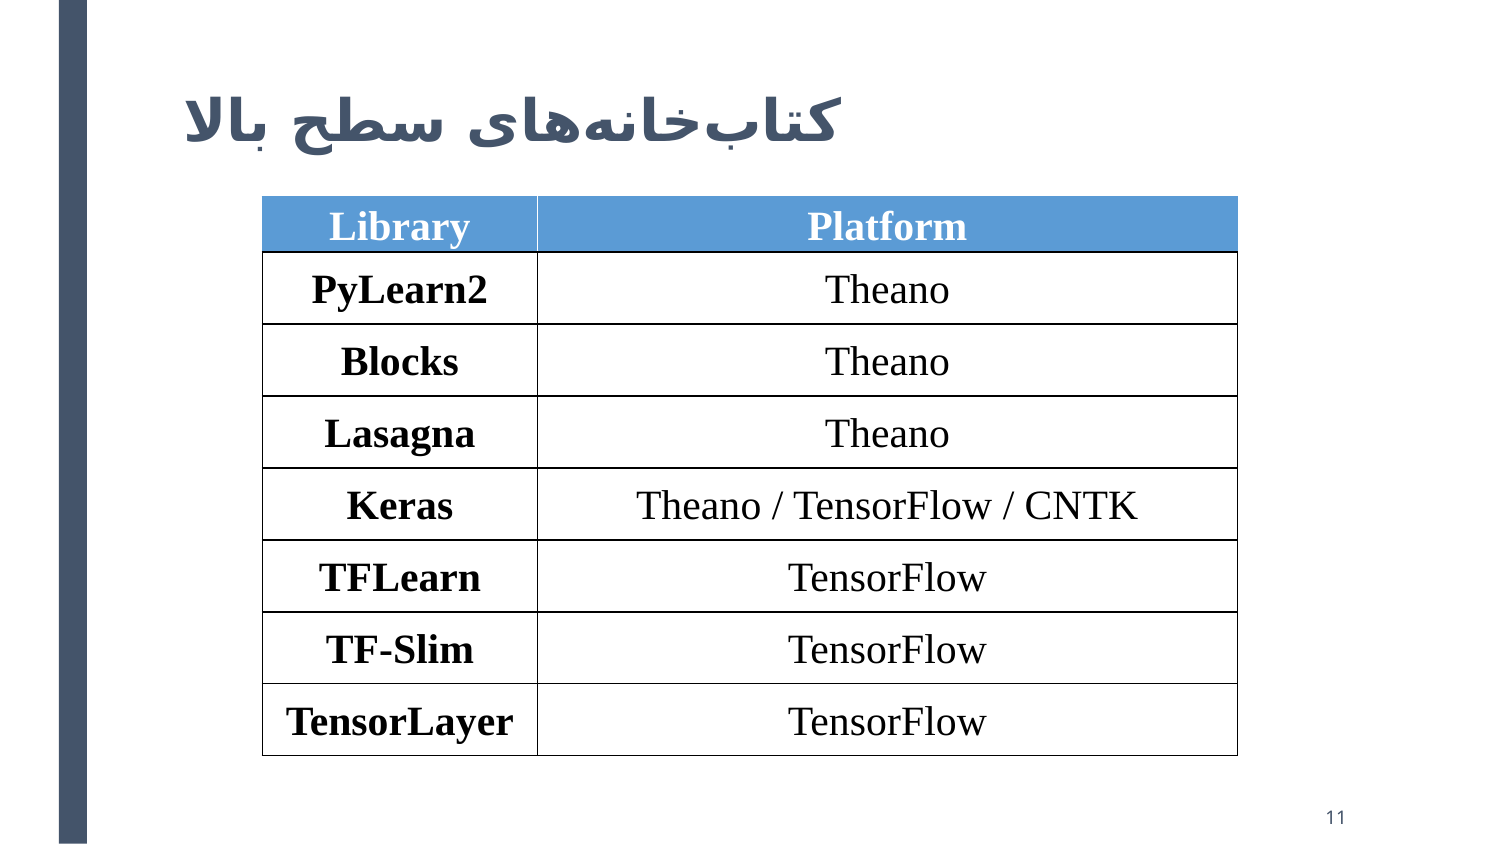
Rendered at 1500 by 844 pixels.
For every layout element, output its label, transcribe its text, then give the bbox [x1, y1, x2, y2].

table_cell Theano [538, 397, 1237, 467]
table_cell TensorFlow [538, 613, 1237, 683]
table_header Platform [538, 198, 1237, 251]
table_cell TensorFlow [538, 541, 1237, 611]
table_cell Theano [538, 253, 1237, 323]
table_cell Lasagna [263, 397, 537, 467]
slide_number 11 [1165, 793, 1362, 844]
table_cell TensorLayer [263, 684, 537, 755]
table_cell TensorFlow [538, 684, 1237, 755]
table_cell Theano [538, 325, 1237, 395]
table_cell Keras [263, 469, 537, 539]
table_cell Blocks [263, 325, 537, 395]
table_header Library [263, 198, 537, 251]
title کتاب‌خانه‌های سطح بالا [168, 84, 1351, 185]
table_cell TFLearn [263, 541, 537, 611]
table_cell PyLearn2 [263, 253, 537, 323]
table_cell Theano / TensorFlow / CNTK [538, 469, 1237, 539]
table_cell TF-Slim [263, 613, 537, 683]
